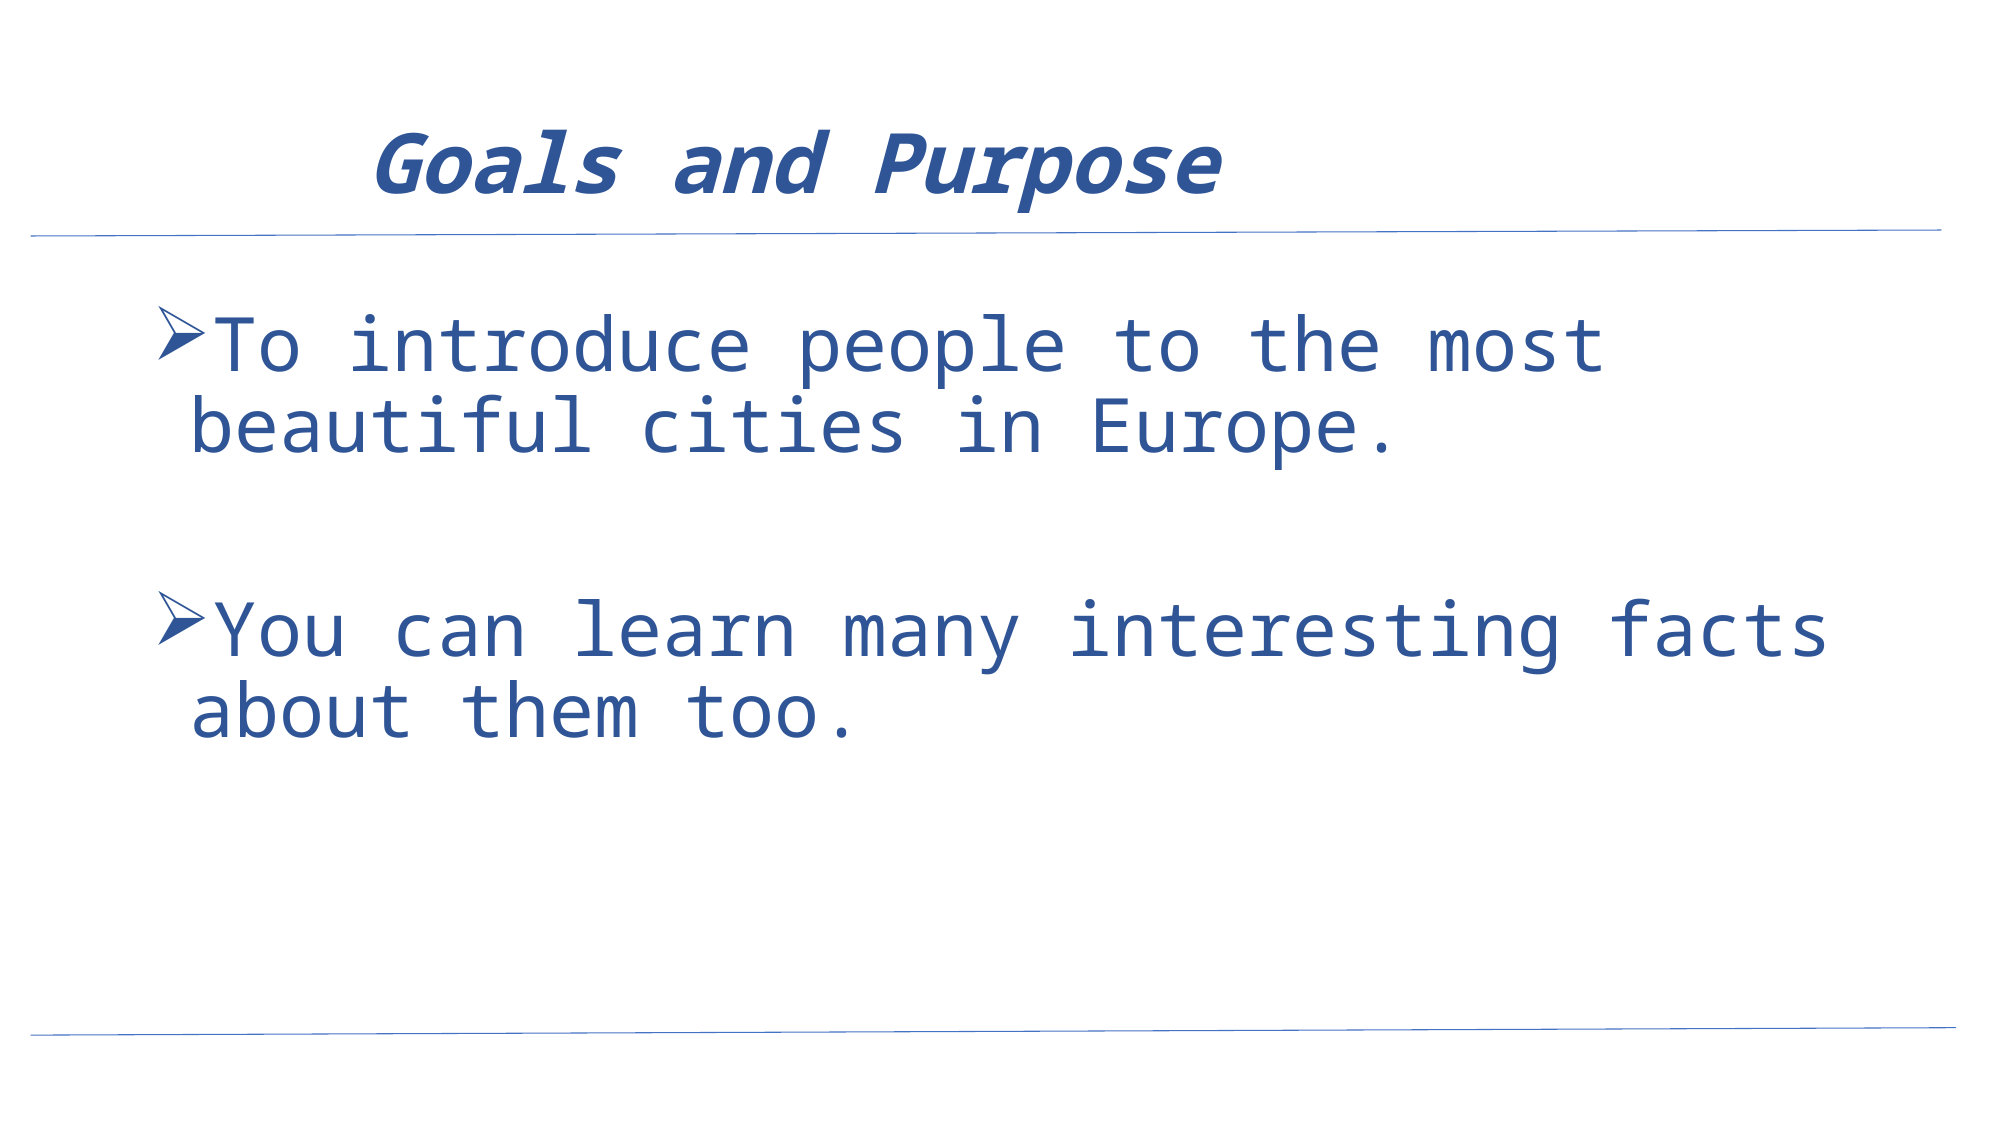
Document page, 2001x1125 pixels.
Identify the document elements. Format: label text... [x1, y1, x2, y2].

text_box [30, 230, 1942, 237]
title Goals and Purpose [353, 58, 2000, 276]
list To introduce people to the most beautiful cities in Europe. You can learn many interesting facts about them too. [137, 299, 1863, 1014]
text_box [30, 1027, 1957, 1036]
